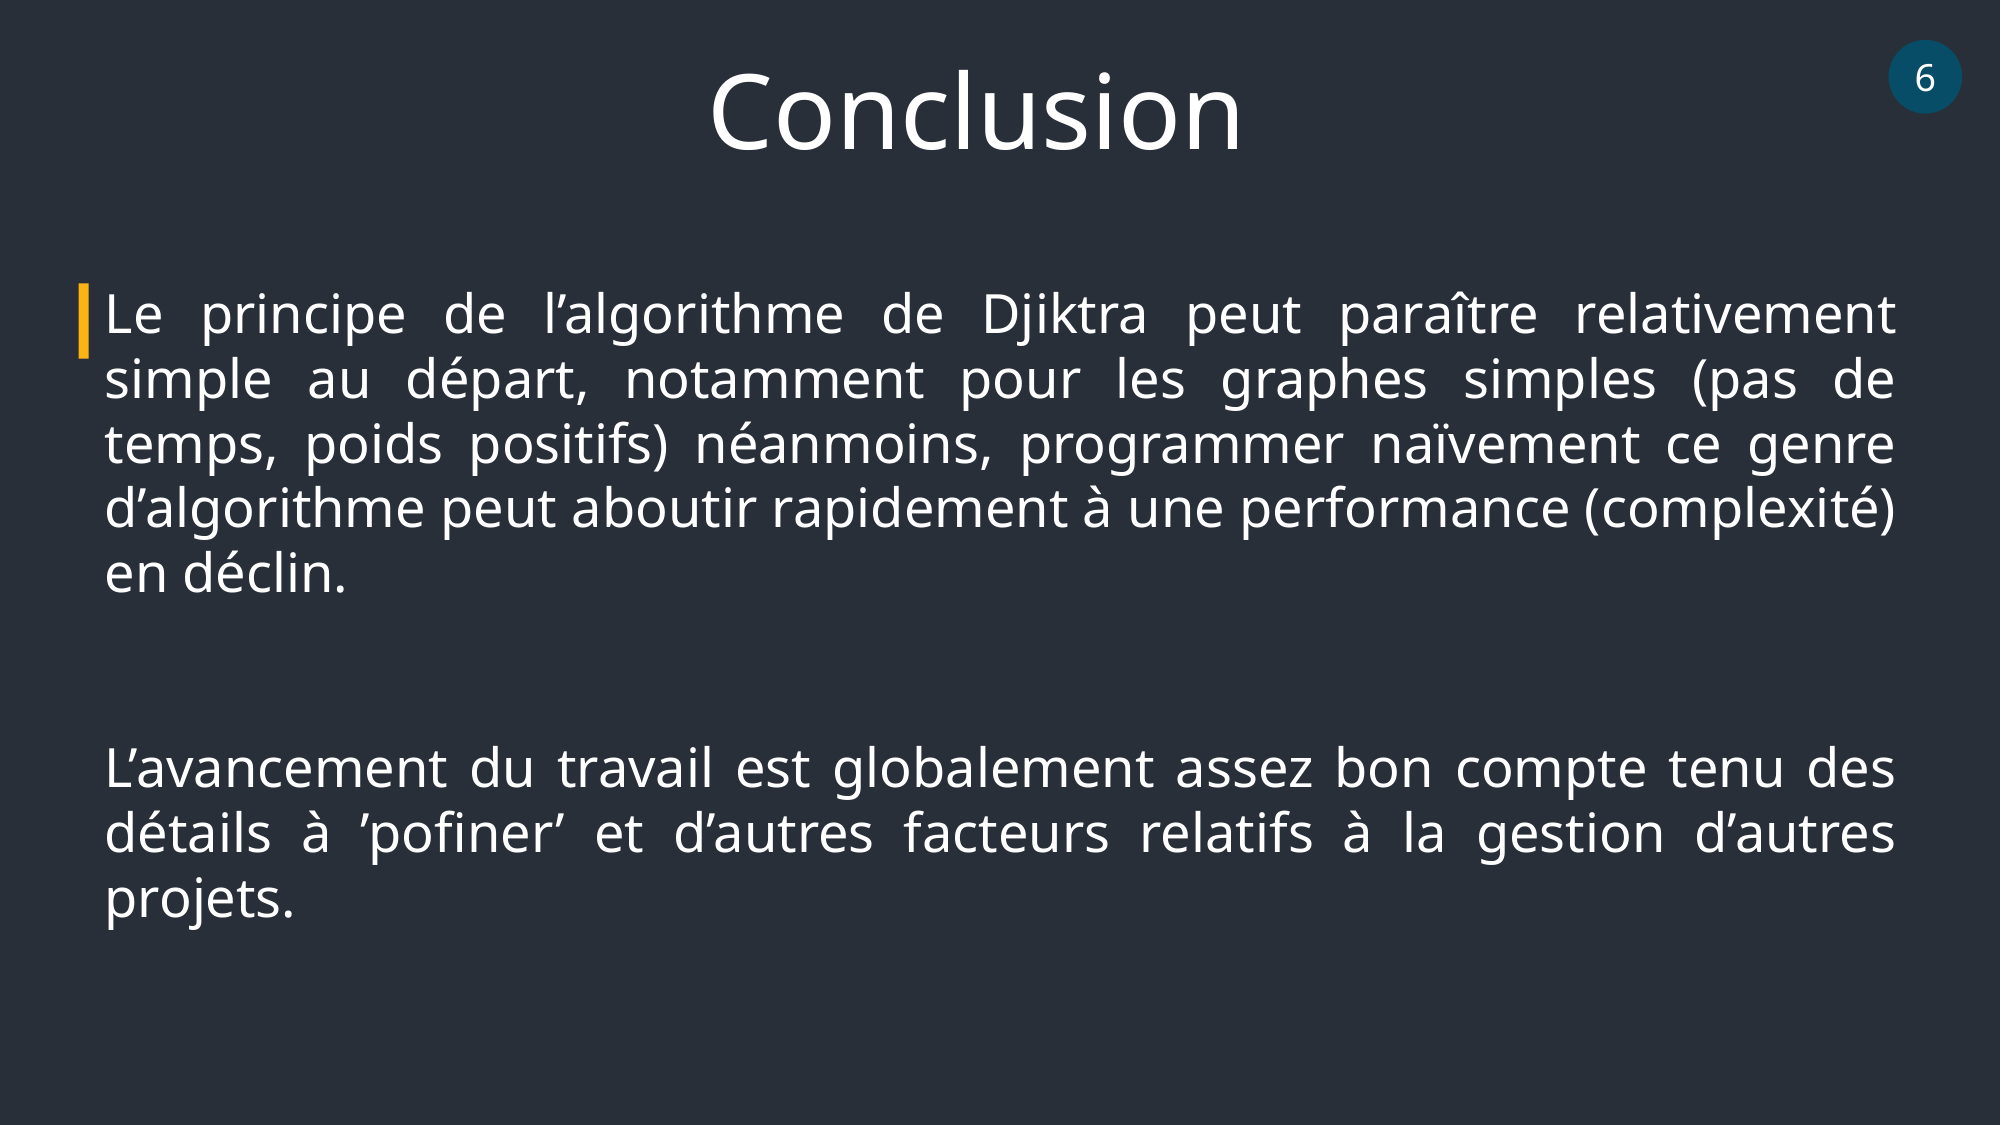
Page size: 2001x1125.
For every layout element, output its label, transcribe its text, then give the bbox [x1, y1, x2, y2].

text_box 6 [1886, 37, 1965, 116]
text_box [76, 281, 91, 361]
text_box Conclusion [197, 38, 1784, 179]
text_box Le principe de l’algorithme de Djiktra peut paraître relativement simple au départ, notamment pour les graphes simples (pas de temps, poids positifs) néanmoins, programmer naïvement ce genre d’algorithme peut aboutir rapidement à une performance (complexité) en déclin. L’avancement du travail est globalement assez bon compte tenu des détails à ’pofiner’ et d’autres facteurs relatifs à la gestion d’autres projets. [89, 271, 1914, 1066]
